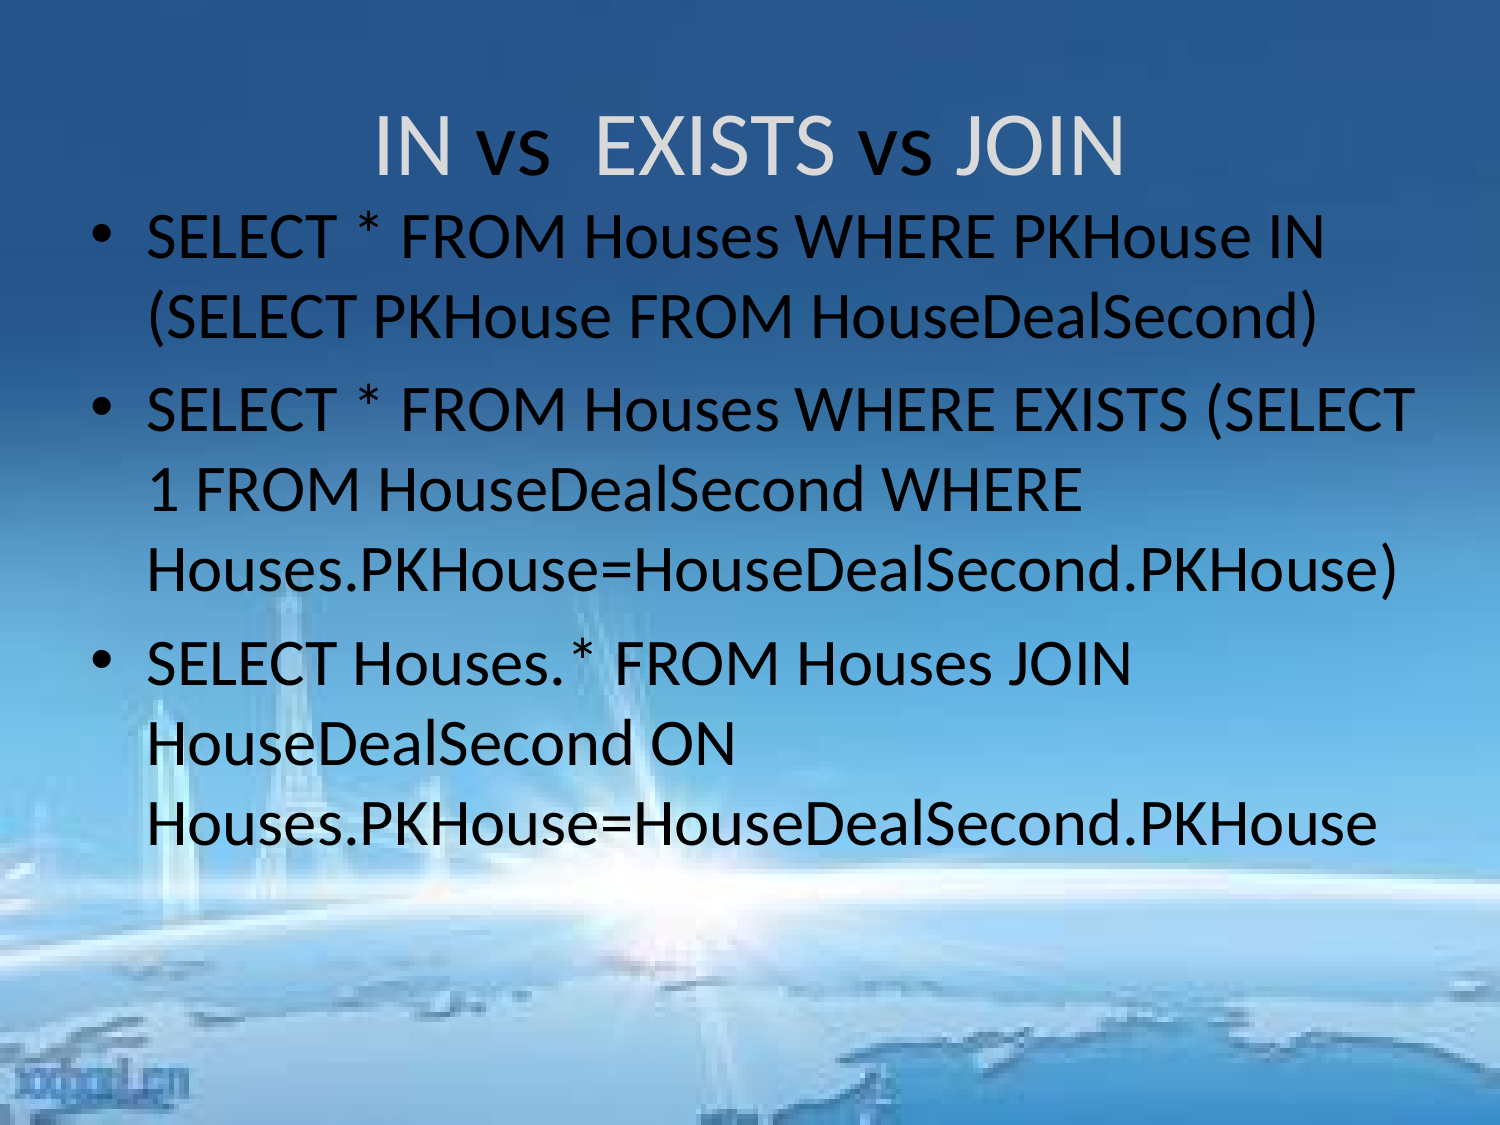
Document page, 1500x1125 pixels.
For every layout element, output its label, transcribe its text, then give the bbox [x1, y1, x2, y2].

title IN vs EXISTS vs JOIN [75, 45, 1425, 184]
list SELECT * FROM Houses WHERE PKHouse IN (SELECT PKHouse FROM HouseDealSecond) SELECT * FROM Houses WHERE EXISTS (SELECT 1 FROM HouseDealSecond WHERE Houses.PKHouse=HouseDealSecond.PKHouse) SELECT Houses.* FROM Houses JOIN HouseDealSecond ON Houses.PKHouse=HouseDealSecond.PKHouse [75, 184, 1471, 1005]
picture [0, 0, 1500, 1125]
